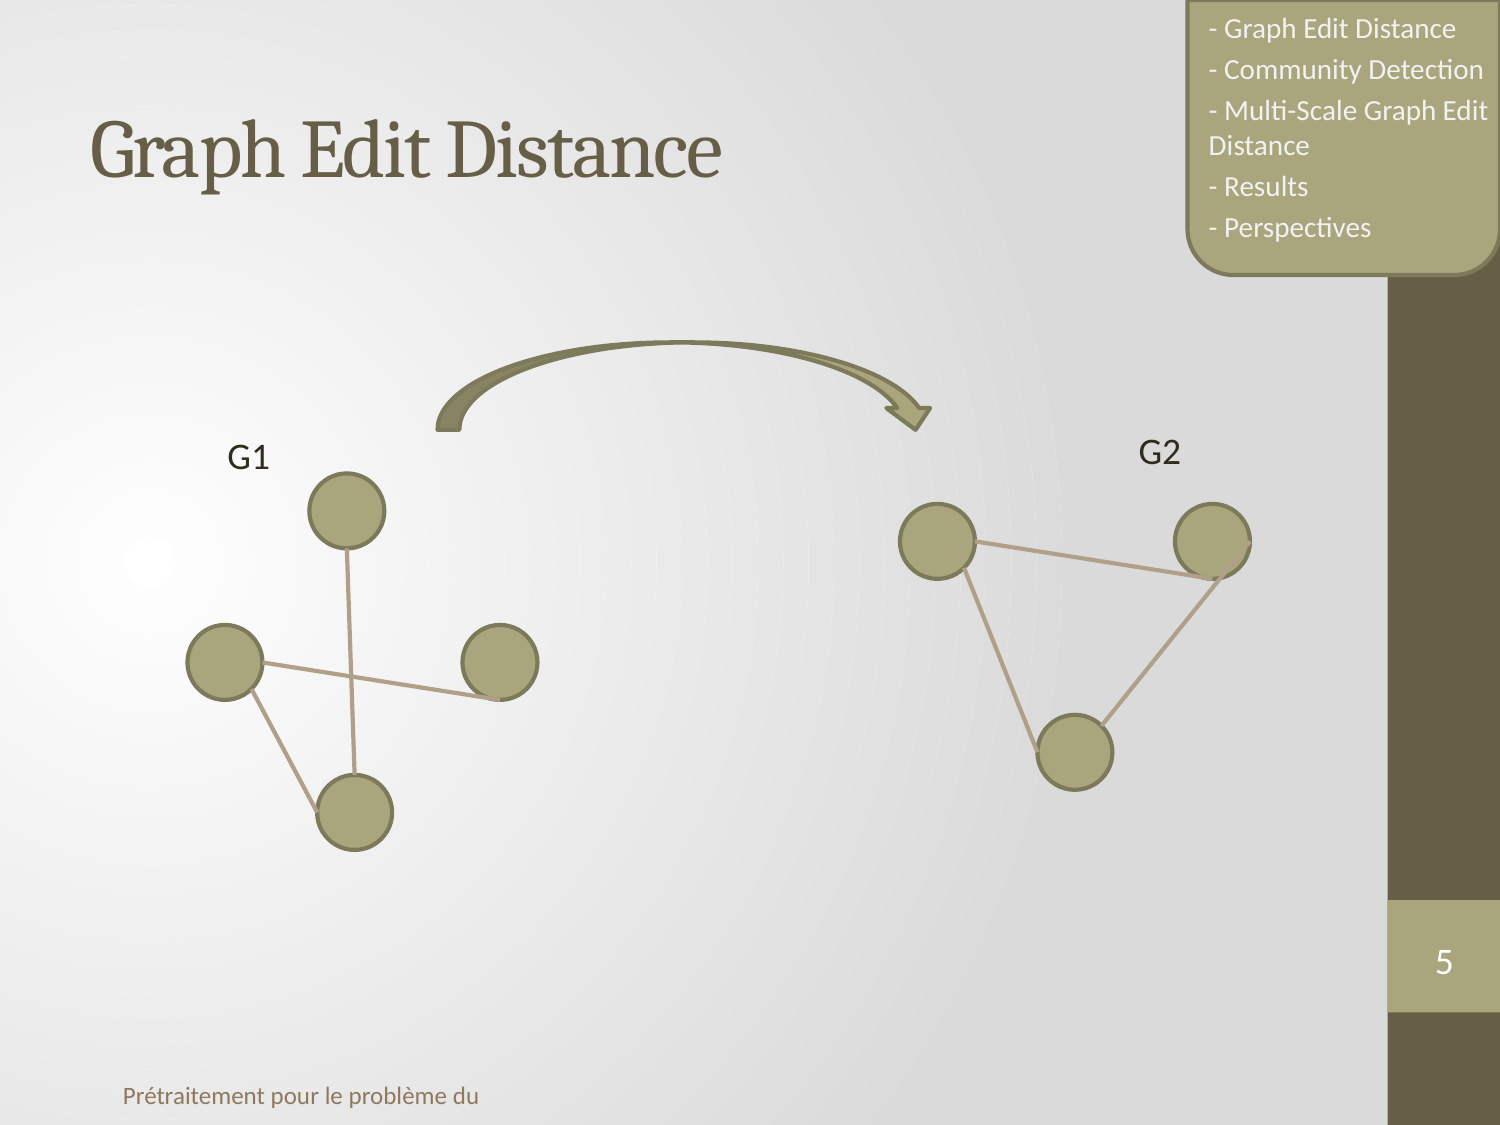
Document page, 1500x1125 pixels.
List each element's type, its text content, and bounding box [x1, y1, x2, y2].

text_box - Graph Edit Distance - Community Detection - Multi-Scale Graph Edit Distance - Results - Perspectives [1175, 2, 1500, 425]
text_box [435, 340, 932, 432]
text_box [460, 622, 540, 703]
text_box [897, 501, 977, 581]
text_box G1 [212, 424, 286, 485]
text_box G2 [1123, 419, 1197, 480]
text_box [346, 547, 356, 776]
title Graph Edit Distance [75, 50, 1163, 238]
text_box [315, 774, 395, 853]
text_box [307, 471, 387, 551]
text_box [1173, 501, 1253, 581]
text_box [250, 688, 329, 787]
text_box [185, 622, 265, 703]
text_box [1100, 567, 1187, 727]
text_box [963, 567, 1049, 727]
text_box [1035, 712, 1115, 792]
